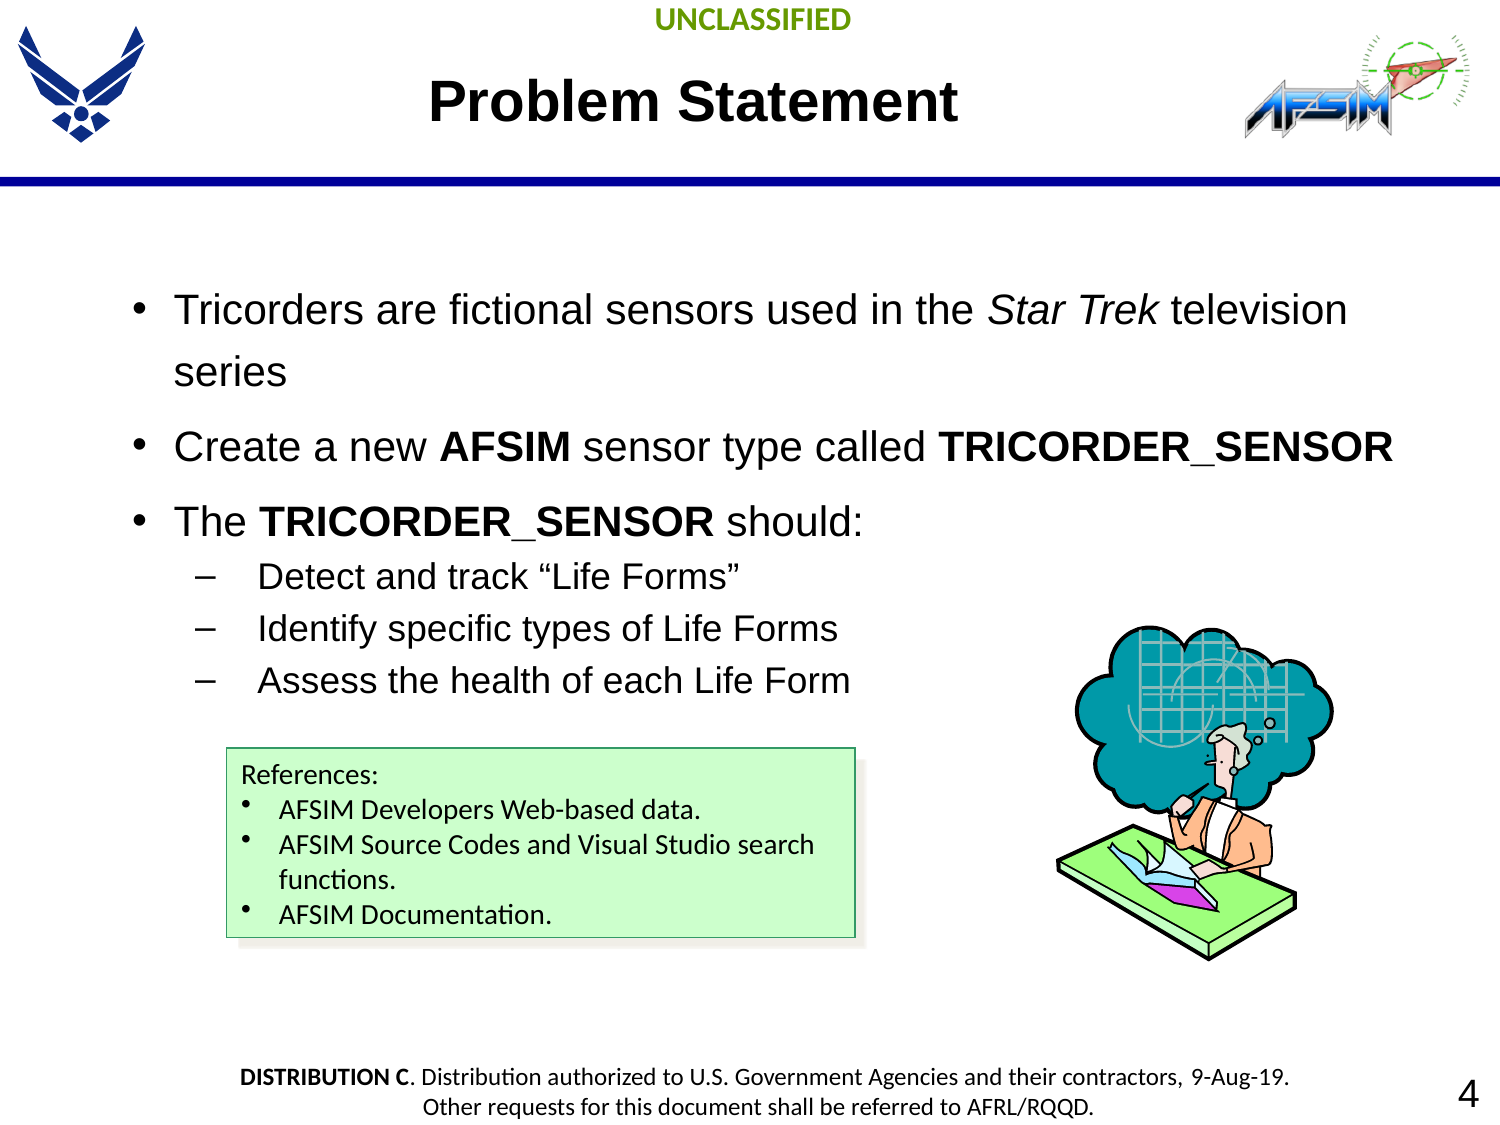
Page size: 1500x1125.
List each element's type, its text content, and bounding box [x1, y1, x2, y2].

text_box References: AFSIM Developers Web-based data. AFSIM Source Codes and Visual Studio search functions. AFSIM Documentation. [226, 748, 855, 938]
picture [1055, 625, 1335, 962]
list Tricorders are fictional sensors used in the Star Trek television series Create a new AFSIM sensor type called TRICORDER_SENSOR The TRICORDER_SENSOR should: Detect and track “Life Forms” Identify specific types of Life Forms Assess the health of each Life Form [75, 262, 1425, 725]
picture [1238, 22, 1483, 147]
title Problem Statement [150, 4, 1238, 193]
